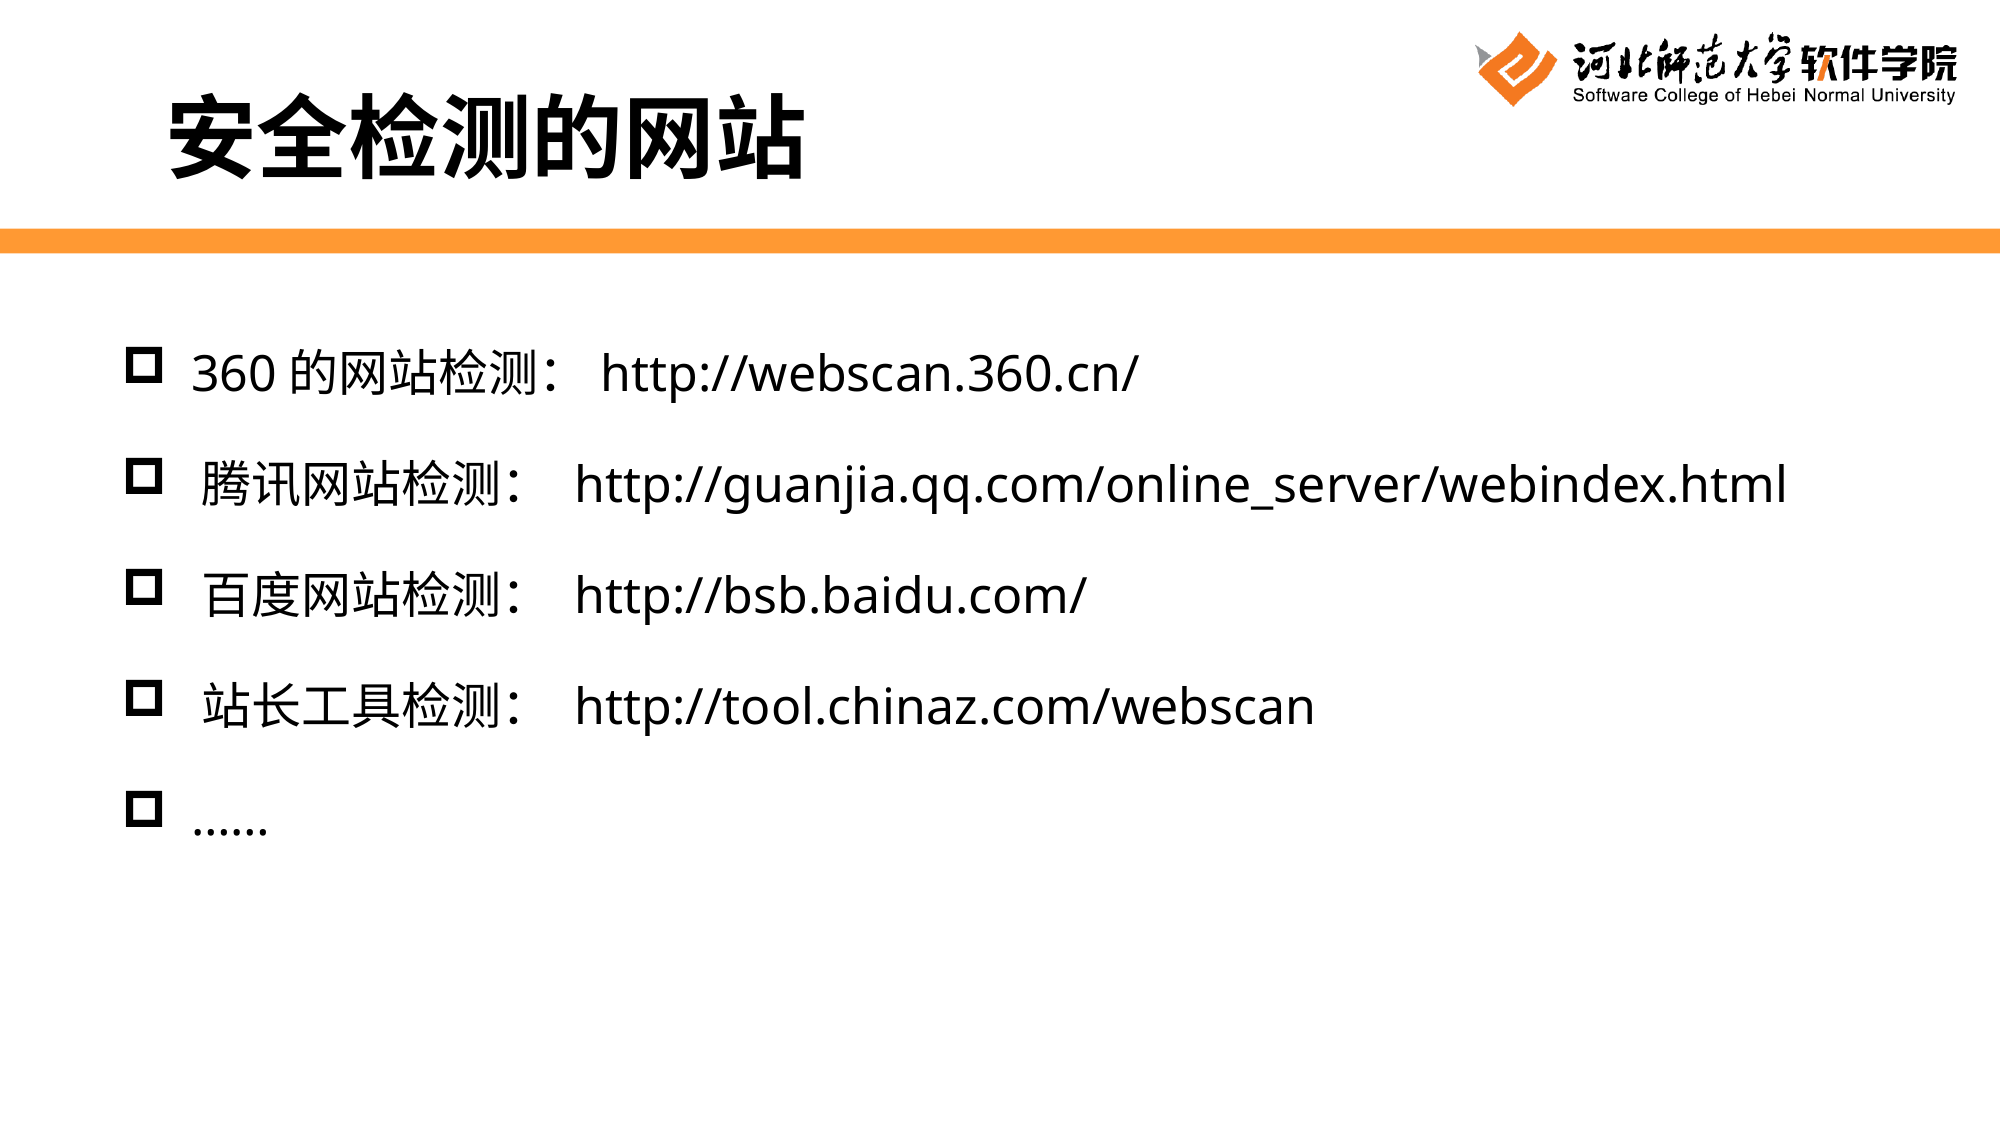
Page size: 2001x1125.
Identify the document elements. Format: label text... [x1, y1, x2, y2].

picture [1475, 31, 1957, 107]
list 安全检测的网站 [150, 84, 1905, 198]
list 360的网站检测：http://webscan.360.cn/ 腾讯网站检测： http://guanjia.qq.com/online_server/webindex.html 百度网站检测： http://bsb.baidu.com/ 站长工具检测： http://tool.chinaz.com/webscan …… [107, 304, 1953, 1043]
